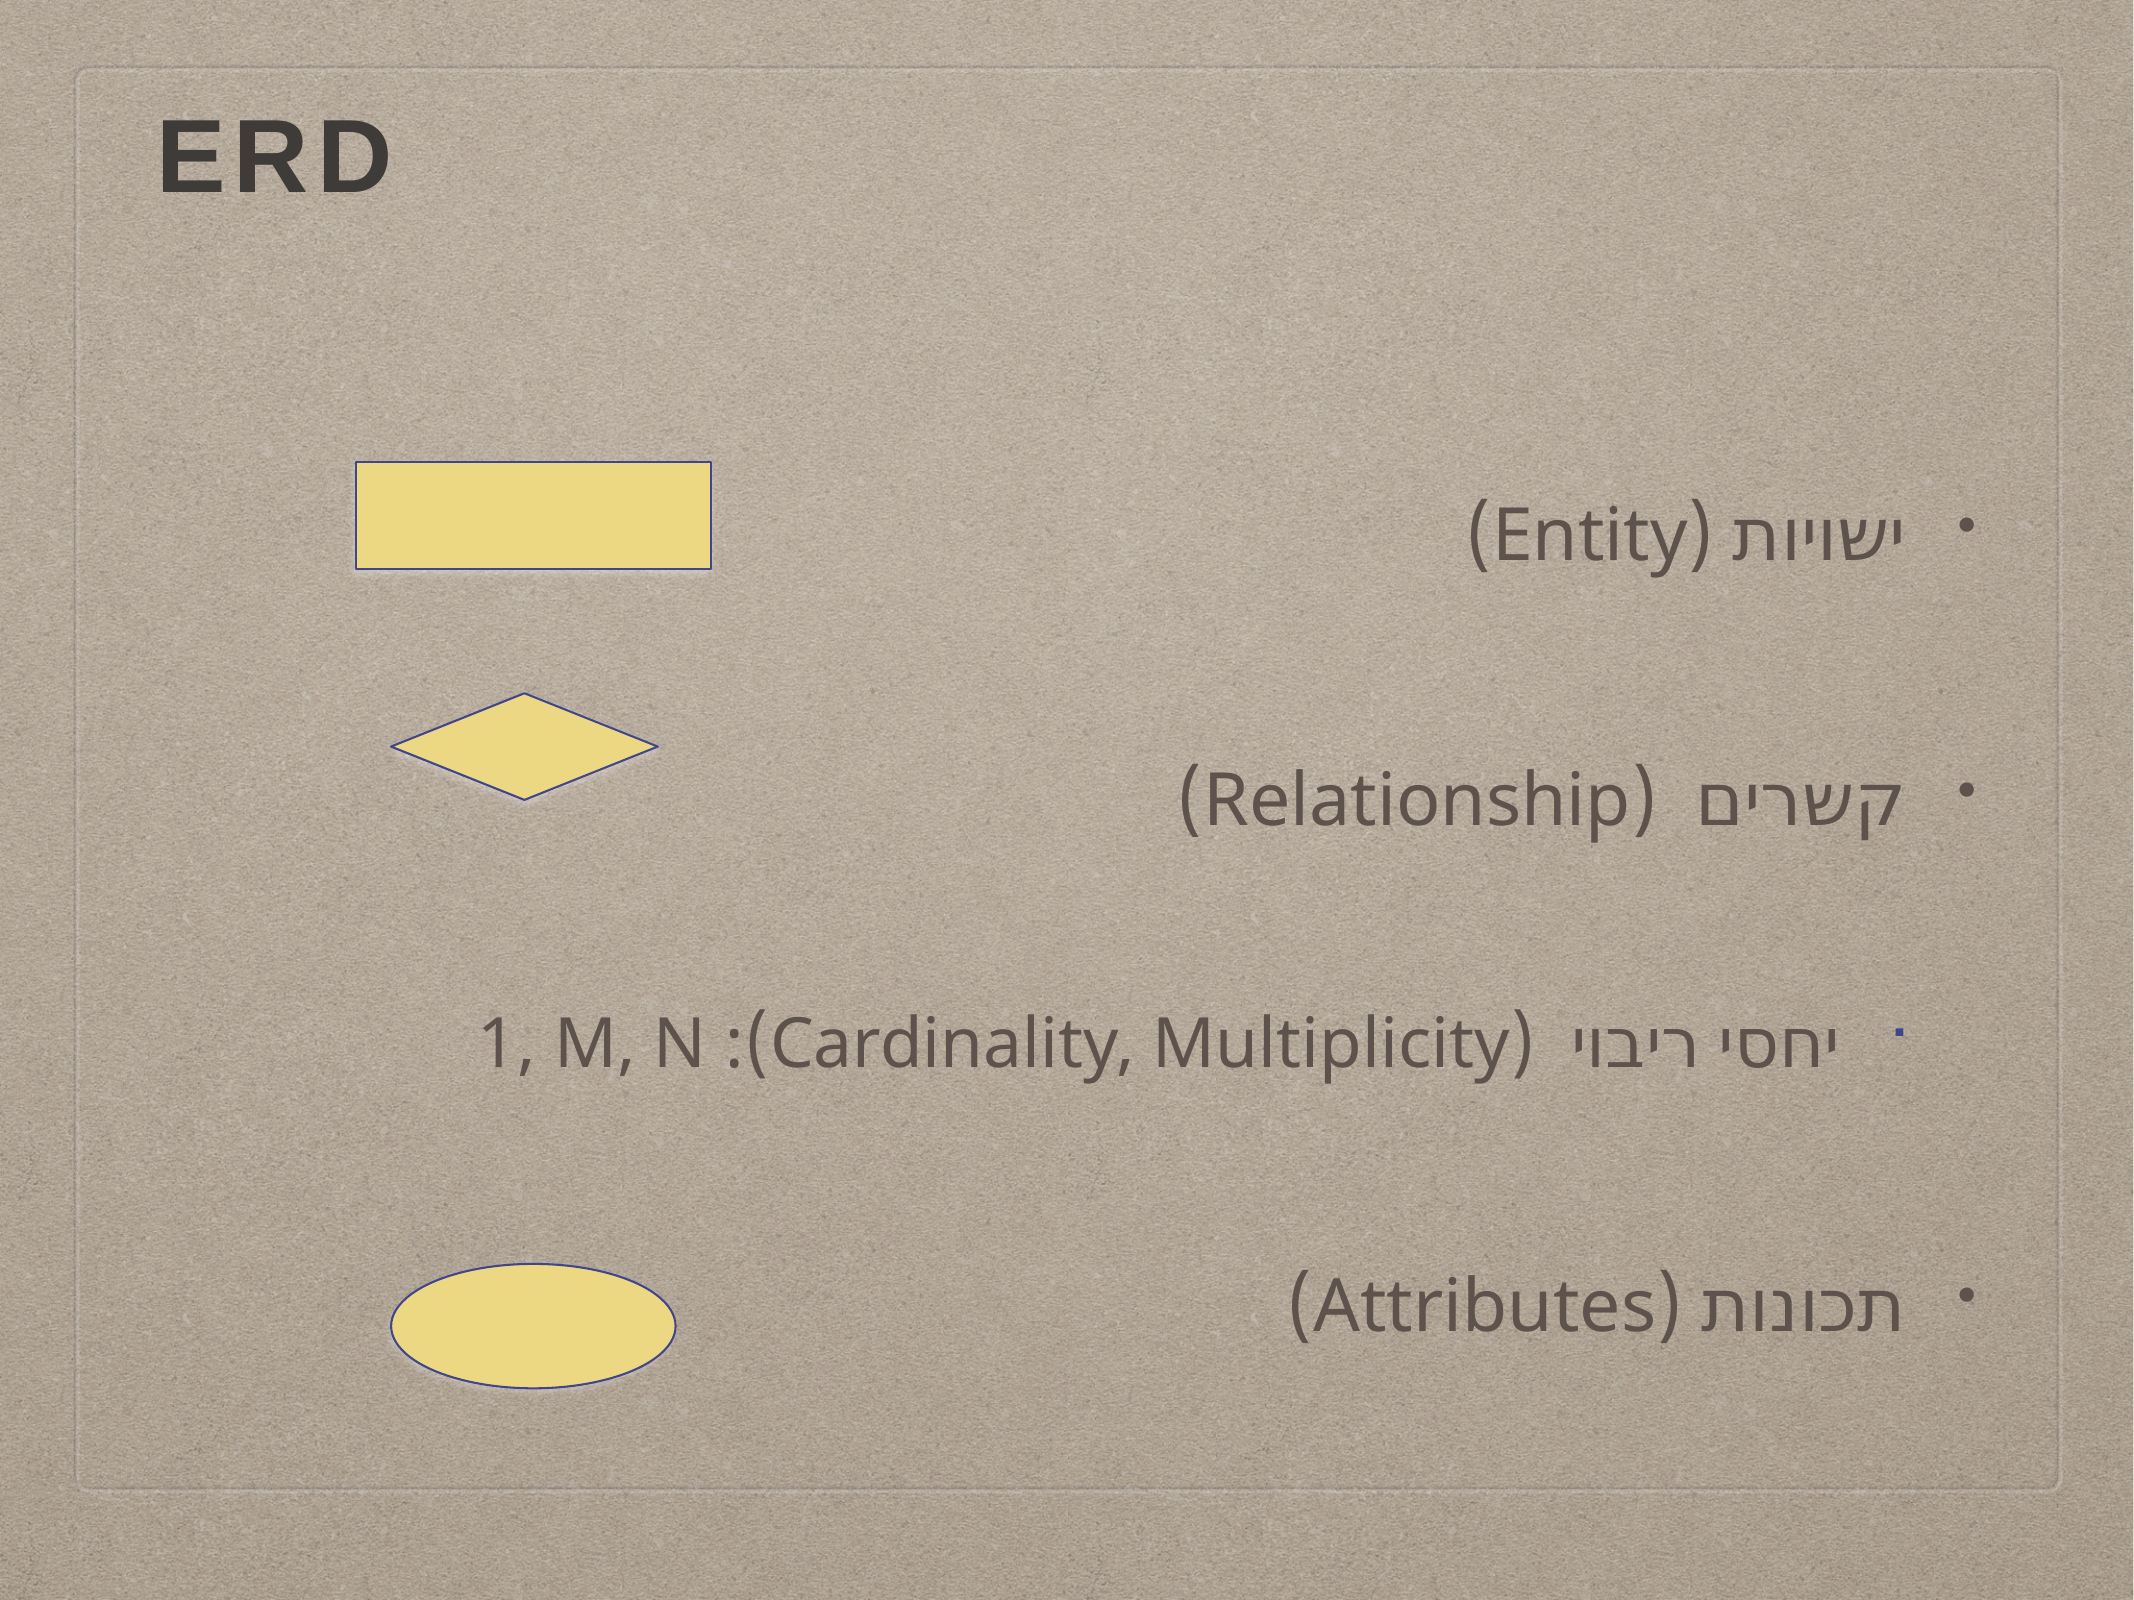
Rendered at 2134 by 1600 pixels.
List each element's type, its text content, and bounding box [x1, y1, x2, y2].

list ישויות (Entity) קשרים (Relationship) יחסי ריבוי (Cardinality, Multiplicity): 1, M, N תכונות (Attributes) [147, 426, 1986, 1407]
title ERD [147, 103, 1986, 386]
text_box [355, 462, 712, 569]
text_box [391, 693, 658, 800]
picture [0, 0, 2134, 1600]
text_box [391, 1263, 676, 1389]
